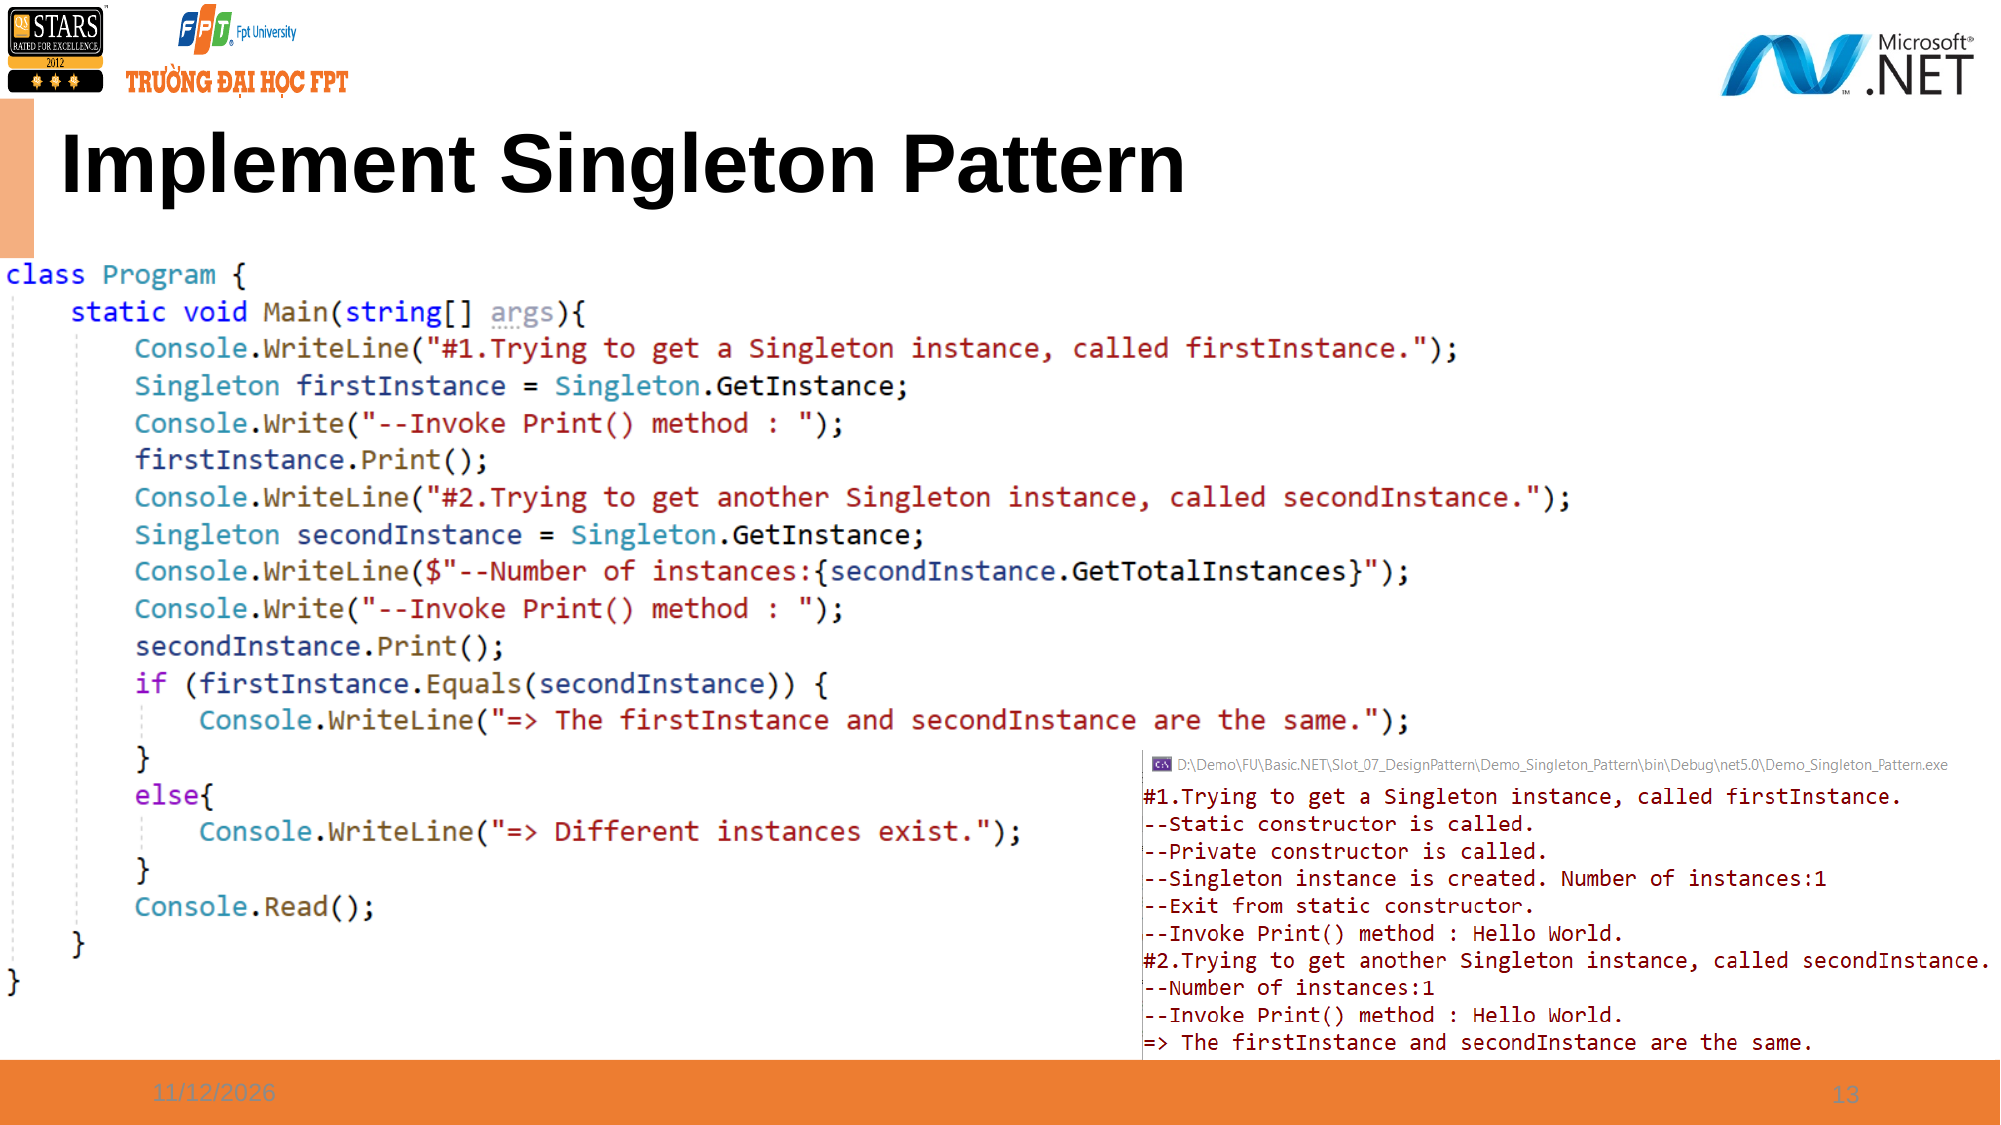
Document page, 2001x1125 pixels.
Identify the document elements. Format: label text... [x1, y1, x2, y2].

picture [0, 259, 1995, 1060]
picture [1685, 0, 2001, 129]
slide_number 13 [1424, 1063, 1875, 1123]
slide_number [137, 1061, 588, 1122]
title Implement Singleton Pattern [45, 118, 1875, 213]
